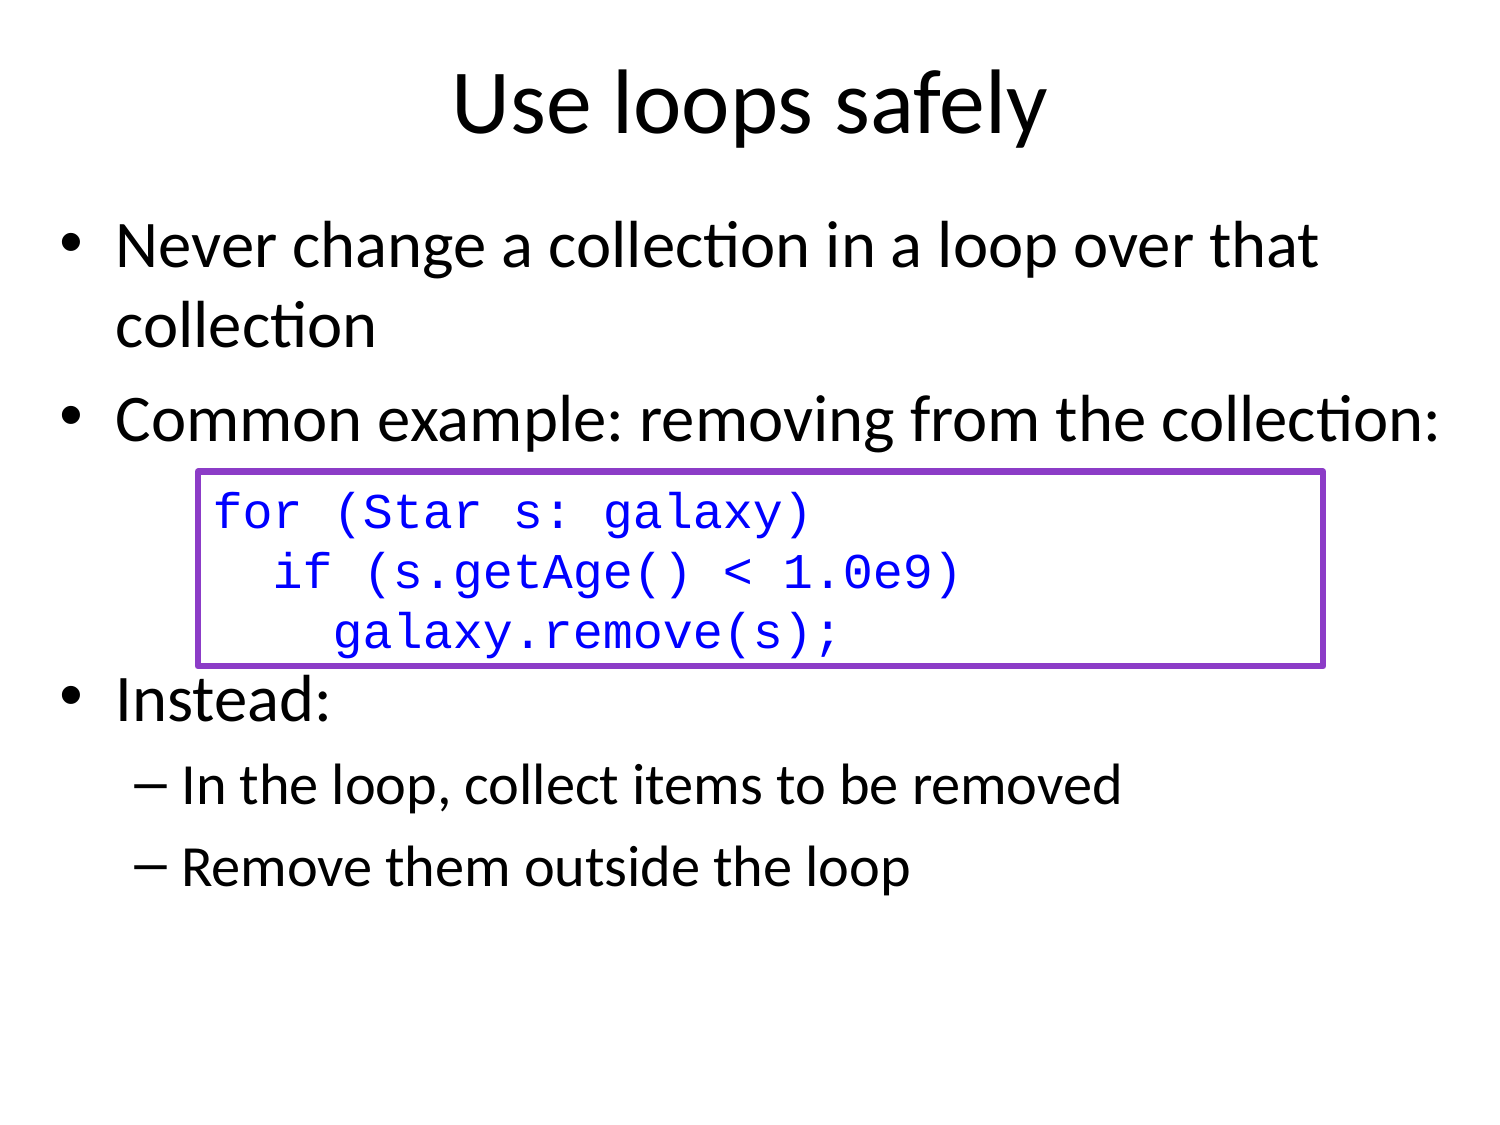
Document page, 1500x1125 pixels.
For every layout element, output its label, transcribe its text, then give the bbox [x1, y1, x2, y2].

text_box for (Star s: galaxy) if (s.getAge() < 1.0e9) galaxy.remove(s); [197, 471, 1324, 667]
title Use loops safely [75, 2, 1425, 191]
list Never change a collection in a loop over that collection Common example: removing from the collection: Instead: In the loop, collect items to be removed Remove them outside the loop [44, 193, 1466, 971]
